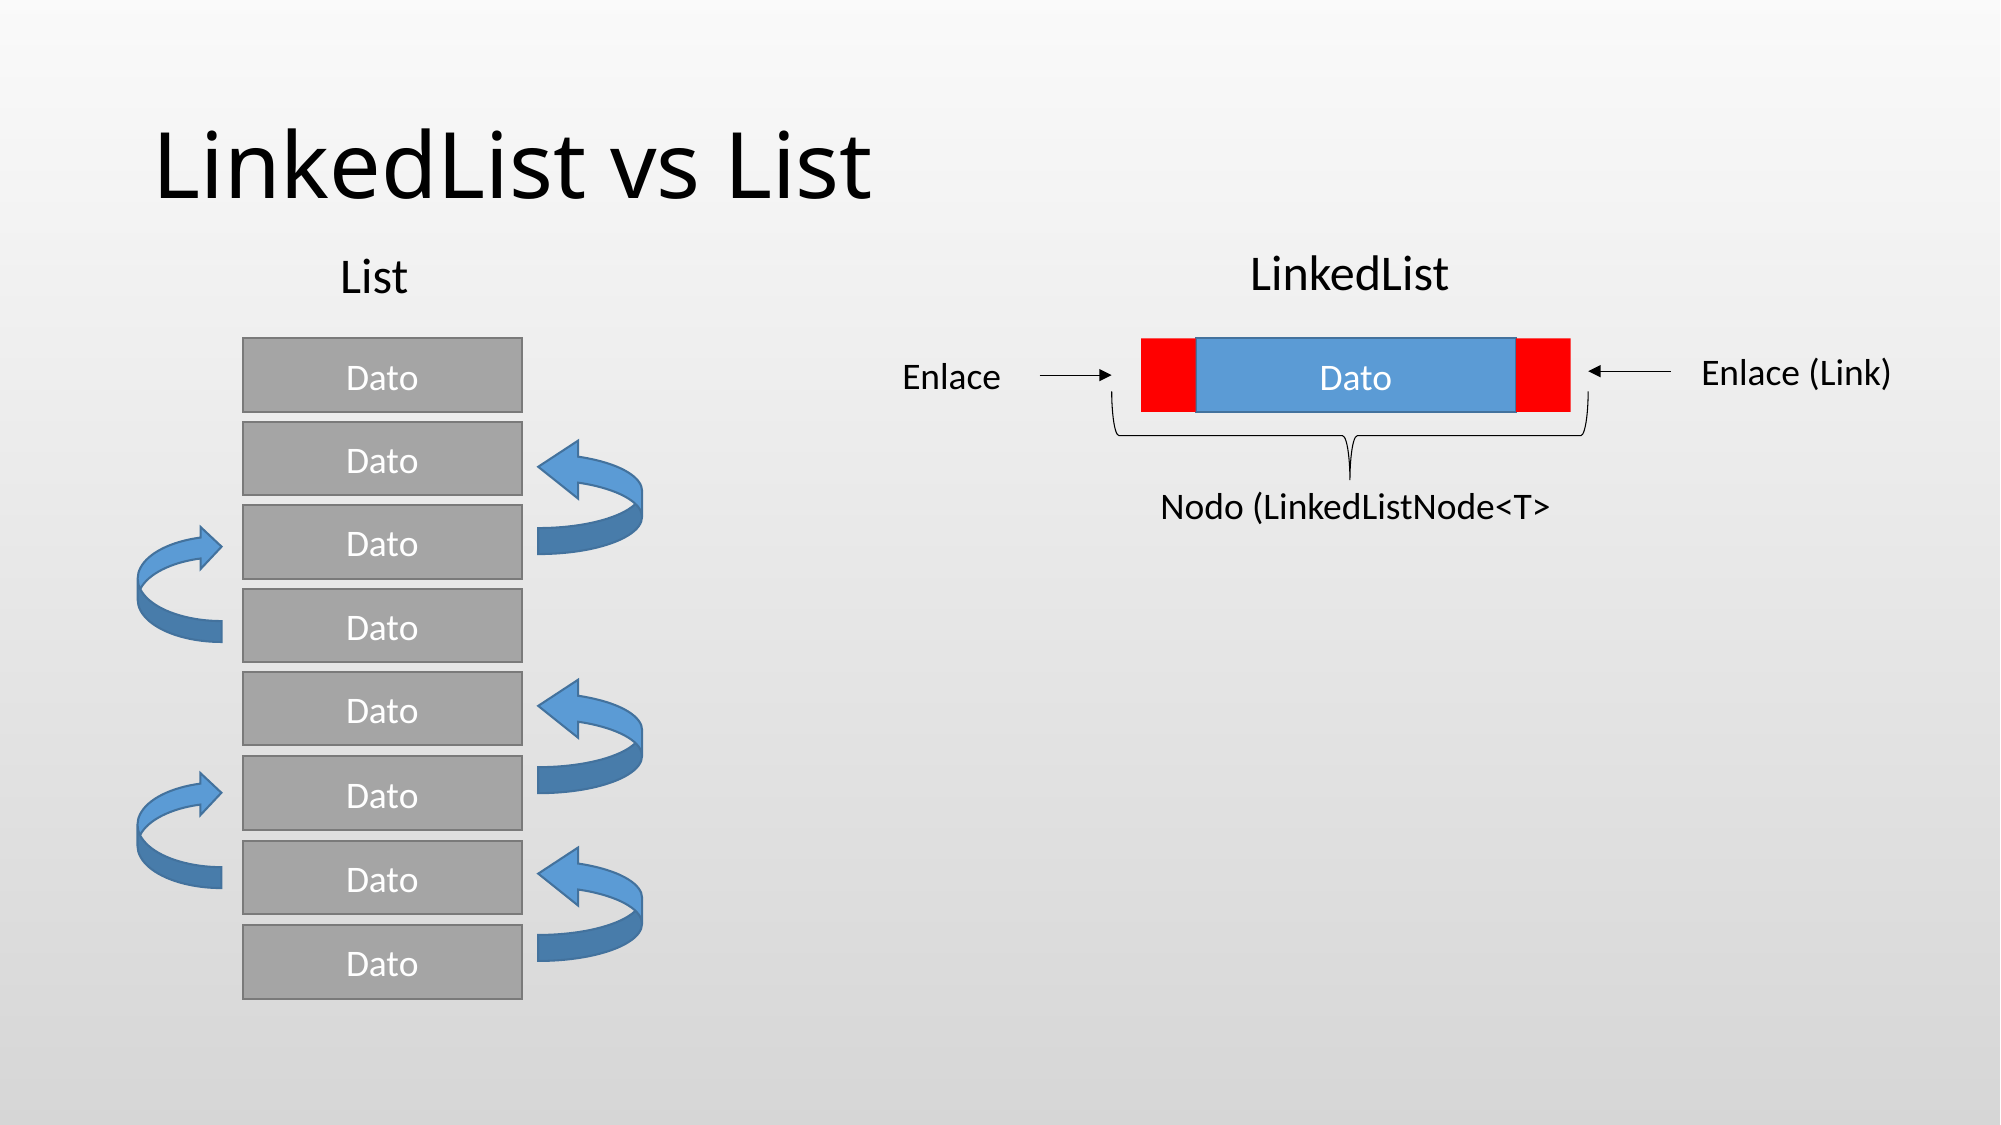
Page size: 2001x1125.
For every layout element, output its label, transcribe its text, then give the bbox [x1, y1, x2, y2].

text_box [136, 770, 223, 890]
text_box Nodo (LinkedListNode<T> [1145, 474, 1567, 535]
text_box Dato [242, 588, 523, 663]
text_box [1111, 391, 1589, 474]
text_box Enlace (Link) [1686, 340, 1908, 401]
text_box Dato [242, 671, 523, 746]
text_box Dato [242, 755, 523, 831]
text_box [136, 524, 224, 644]
text_box Dato [242, 840, 523, 915]
title LinkedList vs List [137, 59, 1863, 278]
text_box Dato [242, 504, 523, 580]
text_box LinkedList [1235, 233, 1465, 308]
text_box [536, 438, 644, 556]
text_box Dato [242, 421, 523, 496]
text_box Dato [242, 337, 523, 413]
text_box [536, 677, 644, 795]
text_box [1141, 338, 1571, 412]
text_box List [325, 235, 424, 311]
text_box Enlace [887, 344, 1017, 405]
text_box Dato [242, 924, 523, 1000]
text_box [536, 845, 644, 962]
